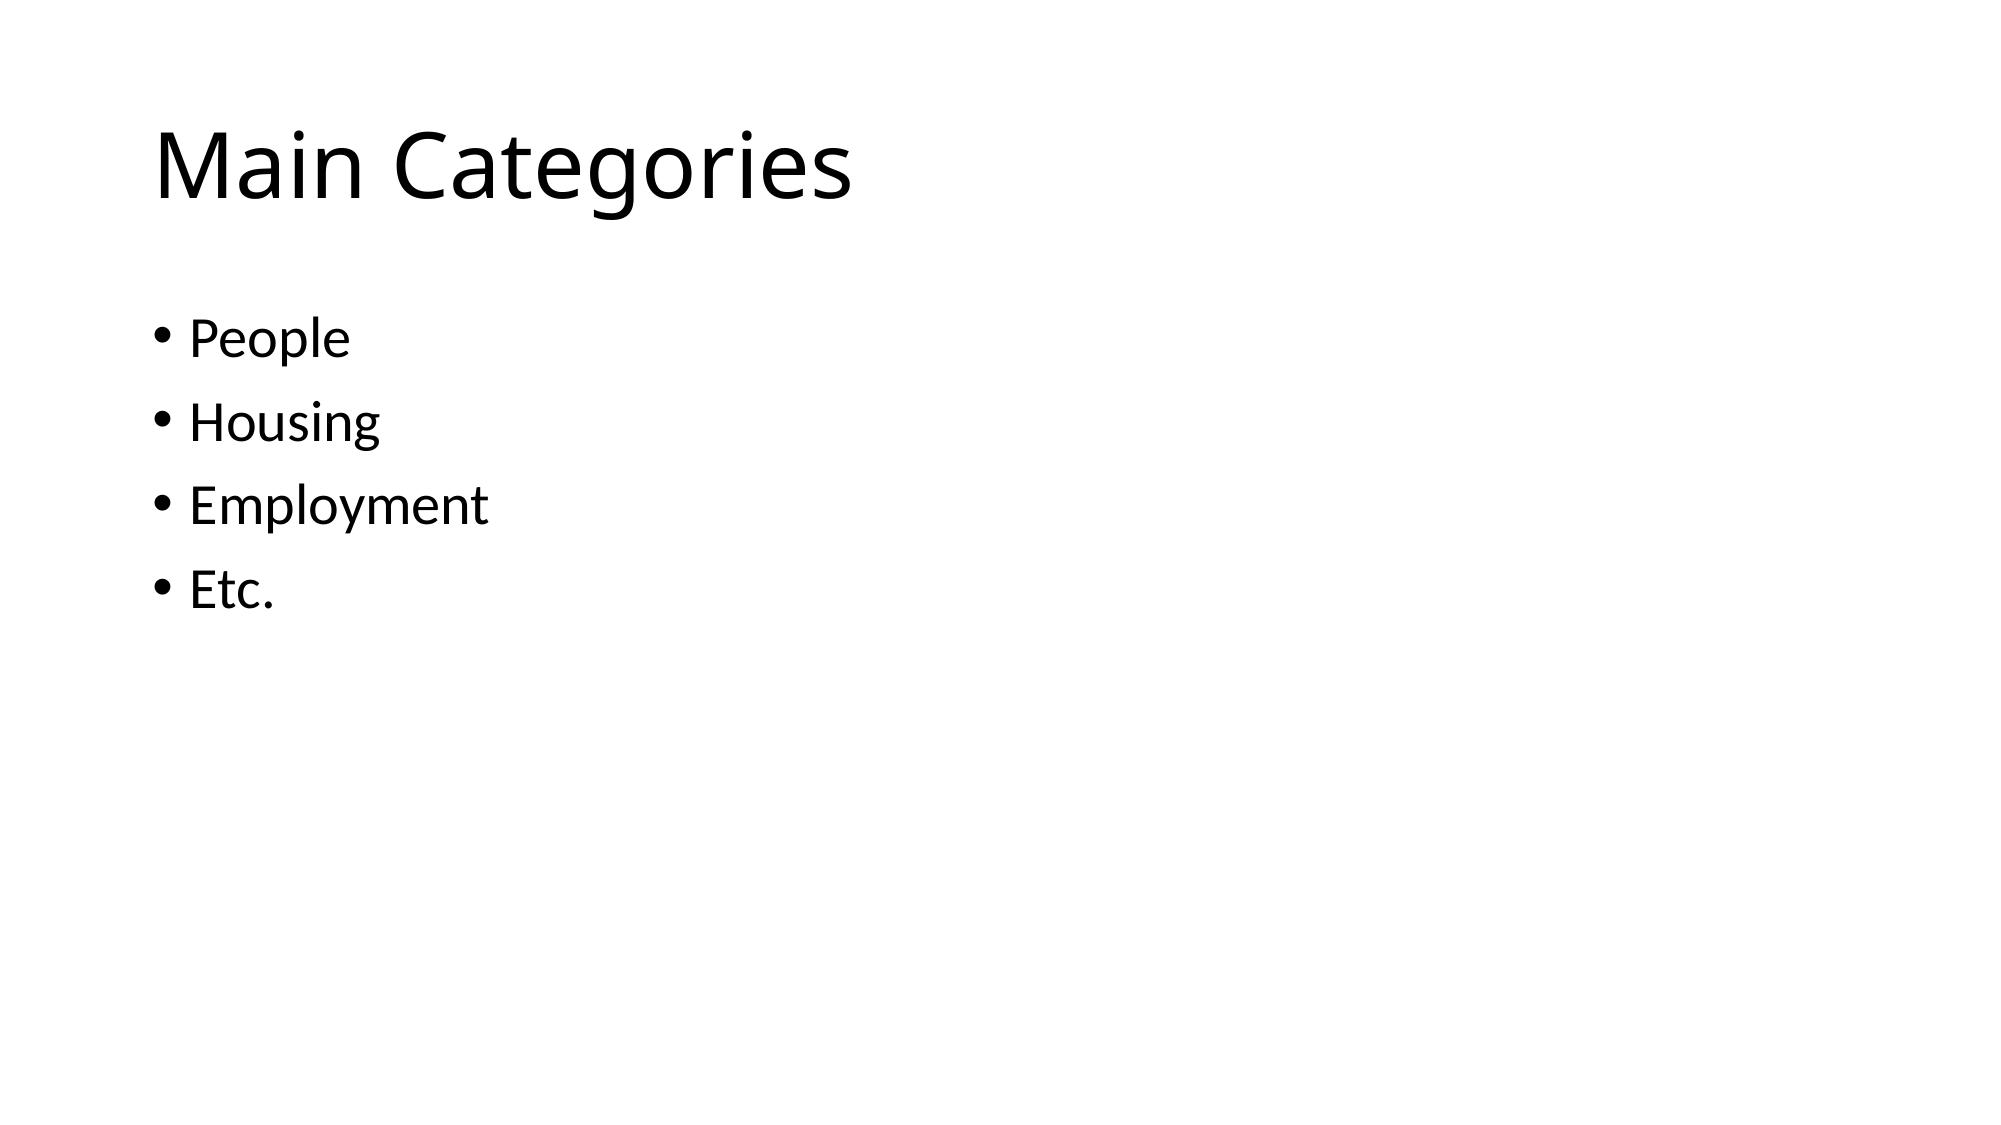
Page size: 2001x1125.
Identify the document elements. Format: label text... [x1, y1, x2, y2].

title Main Categories [137, 59, 1863, 278]
list People Housing Employment Etc. [137, 299, 1863, 1014]
